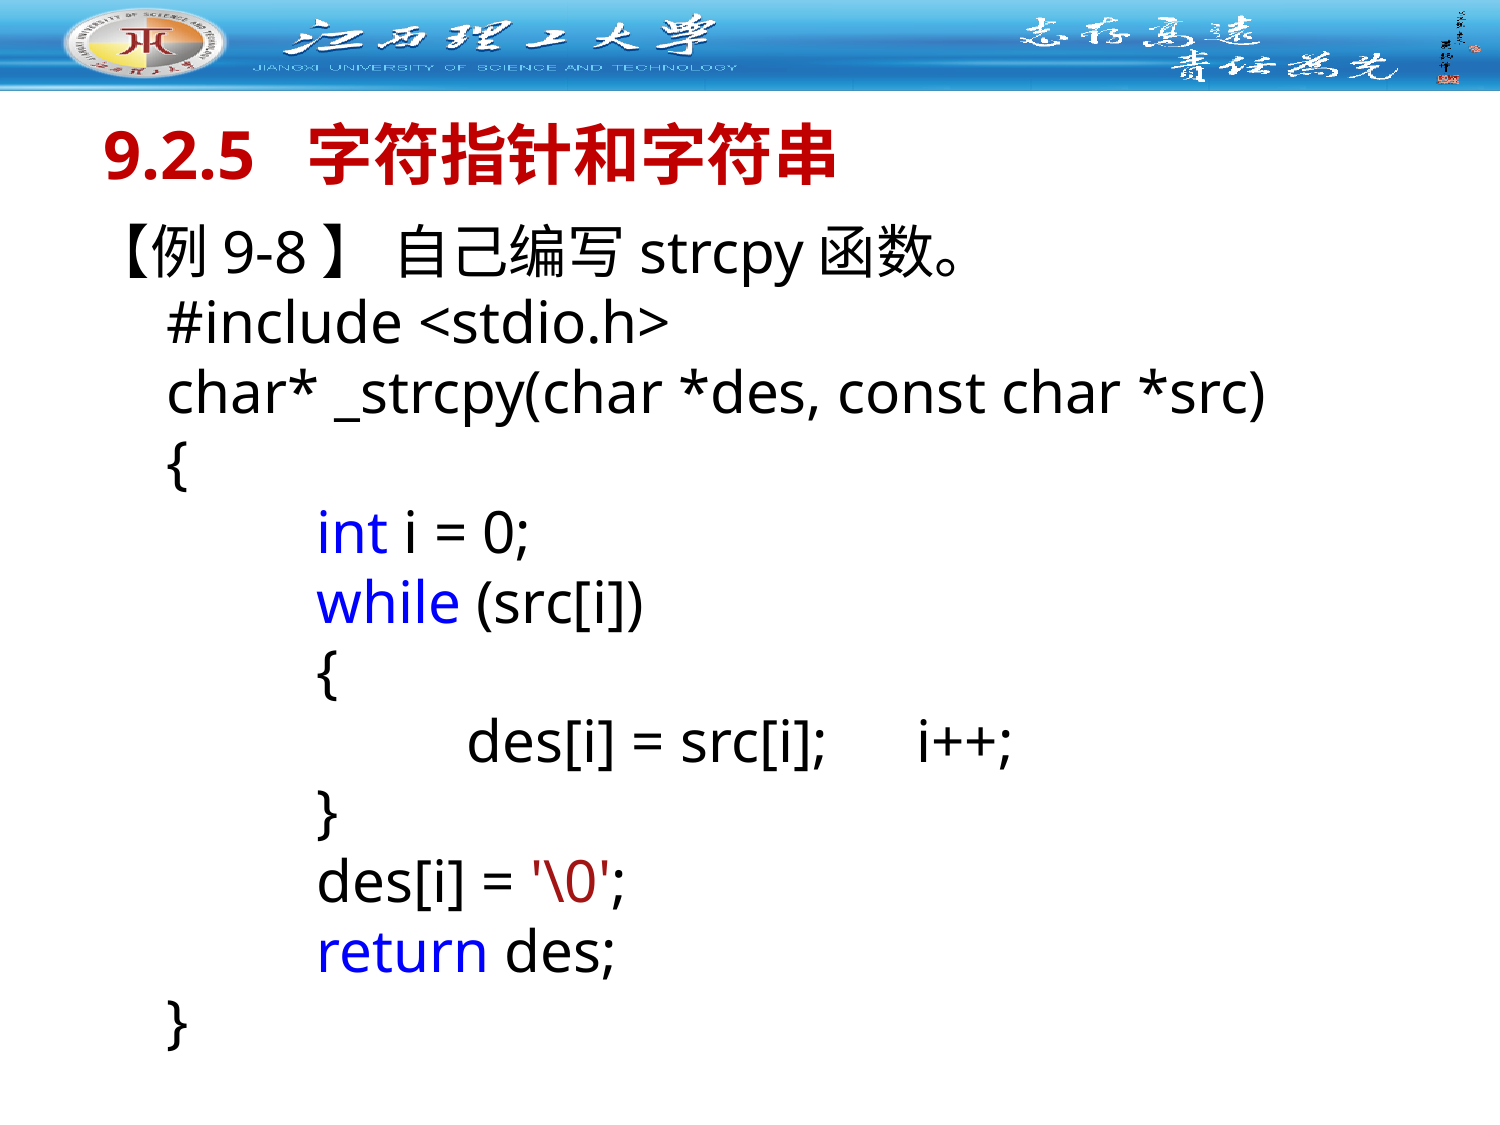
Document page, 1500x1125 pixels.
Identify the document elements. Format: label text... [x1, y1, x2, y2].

list 【例9-8】 自己编写strcpy函数。 #include <stdio.h> char* _strcpy(char *des, const char *src) { int i = 0; while (src[i]) { des[i] = src[i]; i++; } des[i] = '\0'; return des; } [76, 208, 1427, 1071]
title 9.2.5 字符指针和字符串 [88, 90, 1439, 216]
picture [0, 0, 1500, 91]
